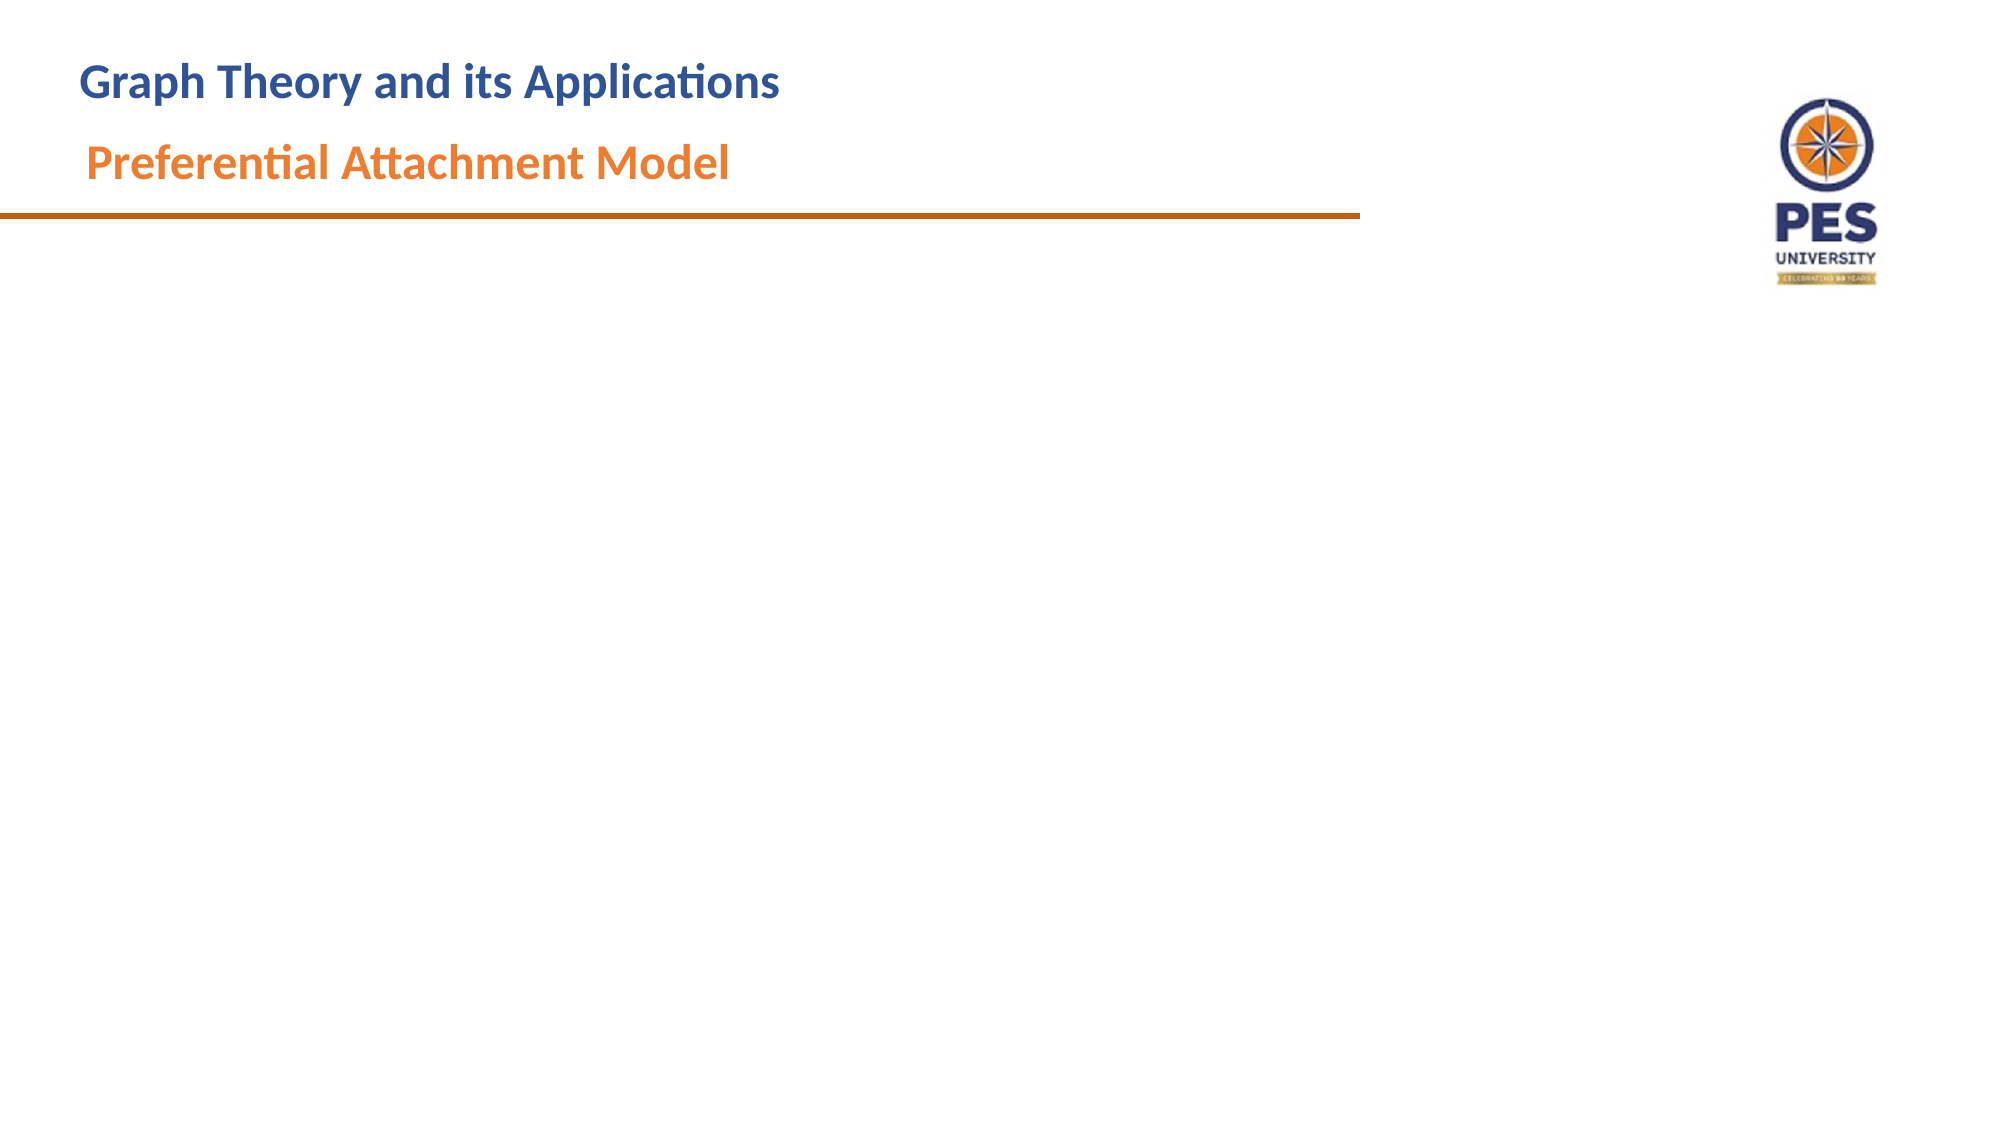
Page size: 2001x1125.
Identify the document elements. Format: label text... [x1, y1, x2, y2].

picture [1748, 93, 1902, 291]
text_box Preferential Attachment Model [71, 122, 1384, 198]
text_box Graph Theory and its Applications [64, 41, 1295, 117]
